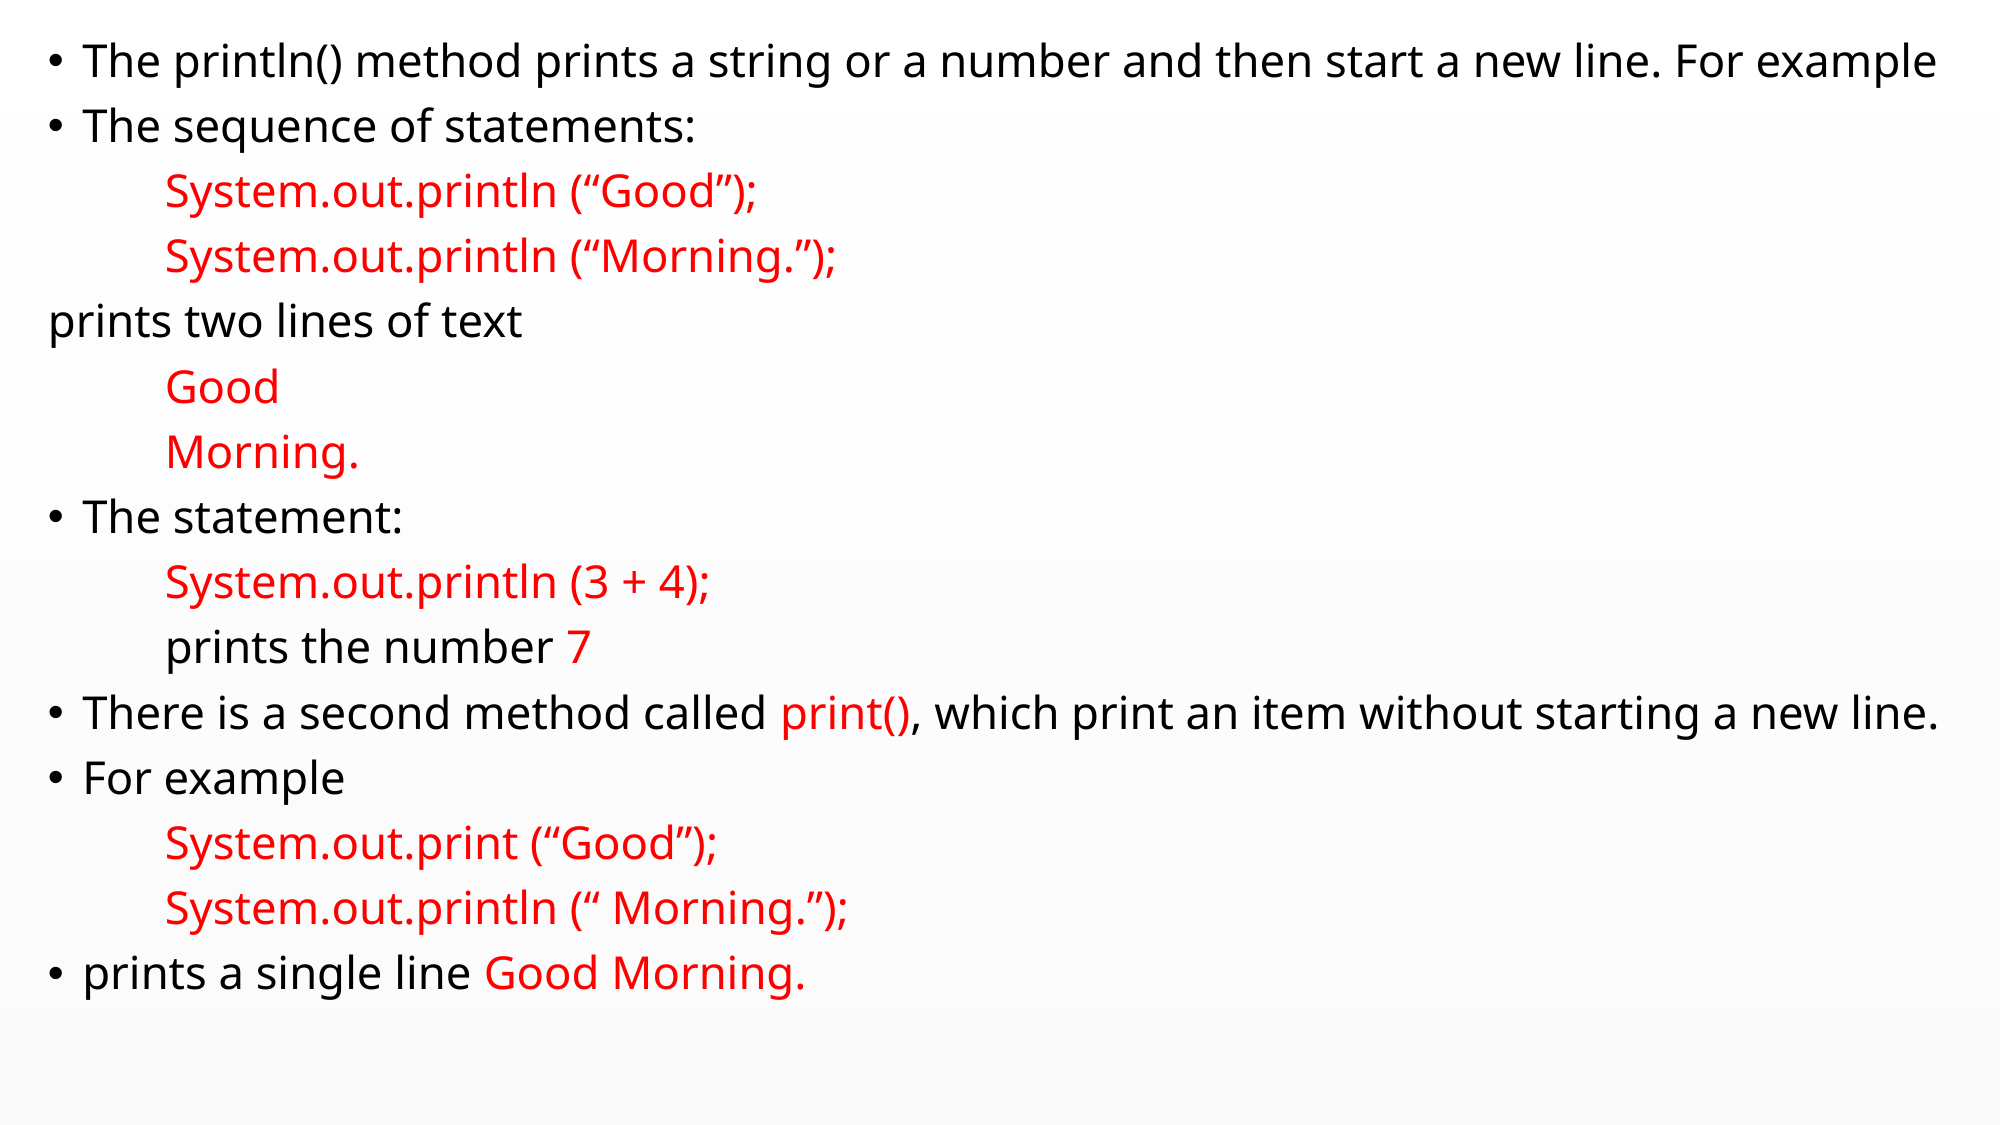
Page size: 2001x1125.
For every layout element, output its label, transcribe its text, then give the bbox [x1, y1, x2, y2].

list The println() method prints a string or a number and then start a new line. For example The sequence of statements: System.out.println (“Good”); System.out.println (“Morning.”); prints two lines of text Good Morning. The statement: System.out.println (3 + 4); prints the number 7 There is a second method called print(), which print an item without starting a new line. For example System.out.print (“Good”); System.out.println (“ Morning.”); prints a single line Good Morning. [32, 30, 1972, 1093]
